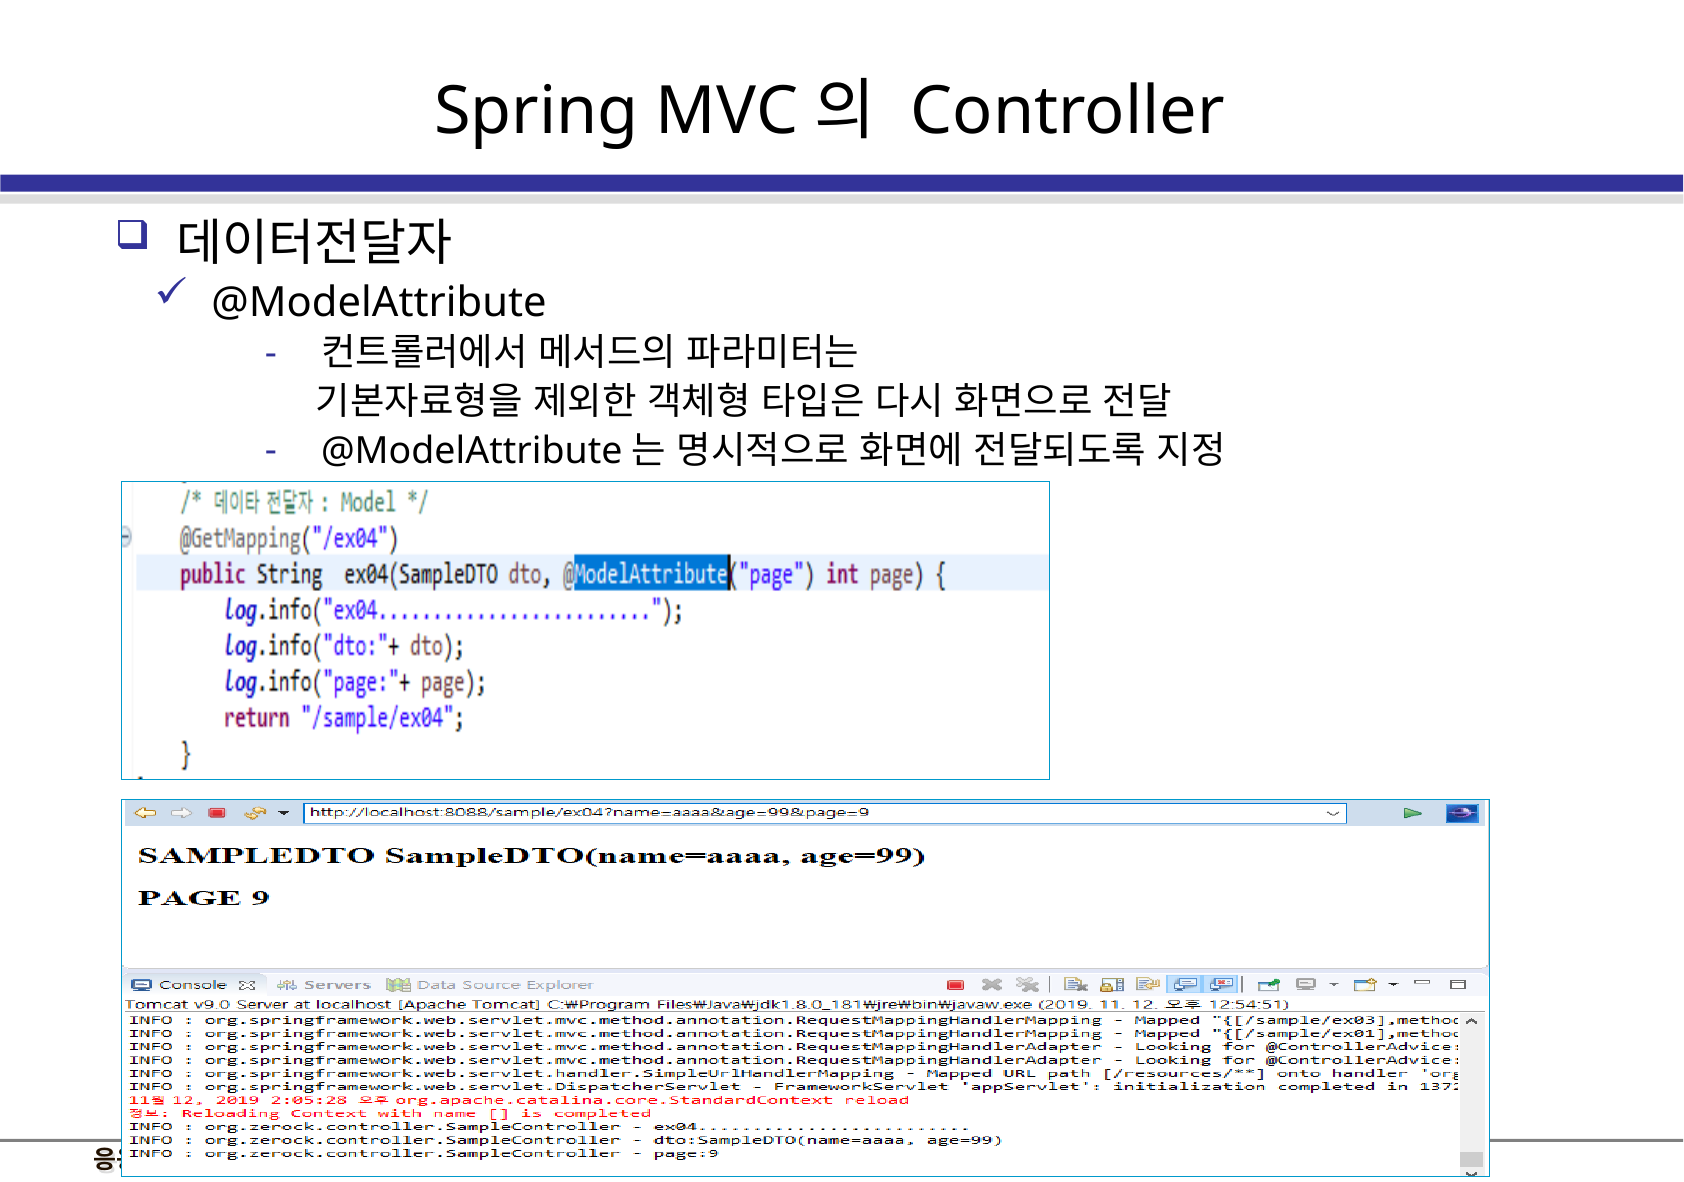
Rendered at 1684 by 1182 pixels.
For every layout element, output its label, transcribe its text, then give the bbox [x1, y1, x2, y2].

picture [123, 801, 1488, 1175]
text_box Spring MVC의 Controller [239, 59, 1421, 155]
picture [123, 483, 1048, 778]
text_box 데이터전달자 @ModelAttribute 컨트롤러에서 메서드의 파라미터는 기본자료형을 제외한 객체형 타입은 다시 화면으로 전달 @ModelAttribute는 명시적으로 화면에 전달되도록 지정 [100, 202, 1620, 641]
